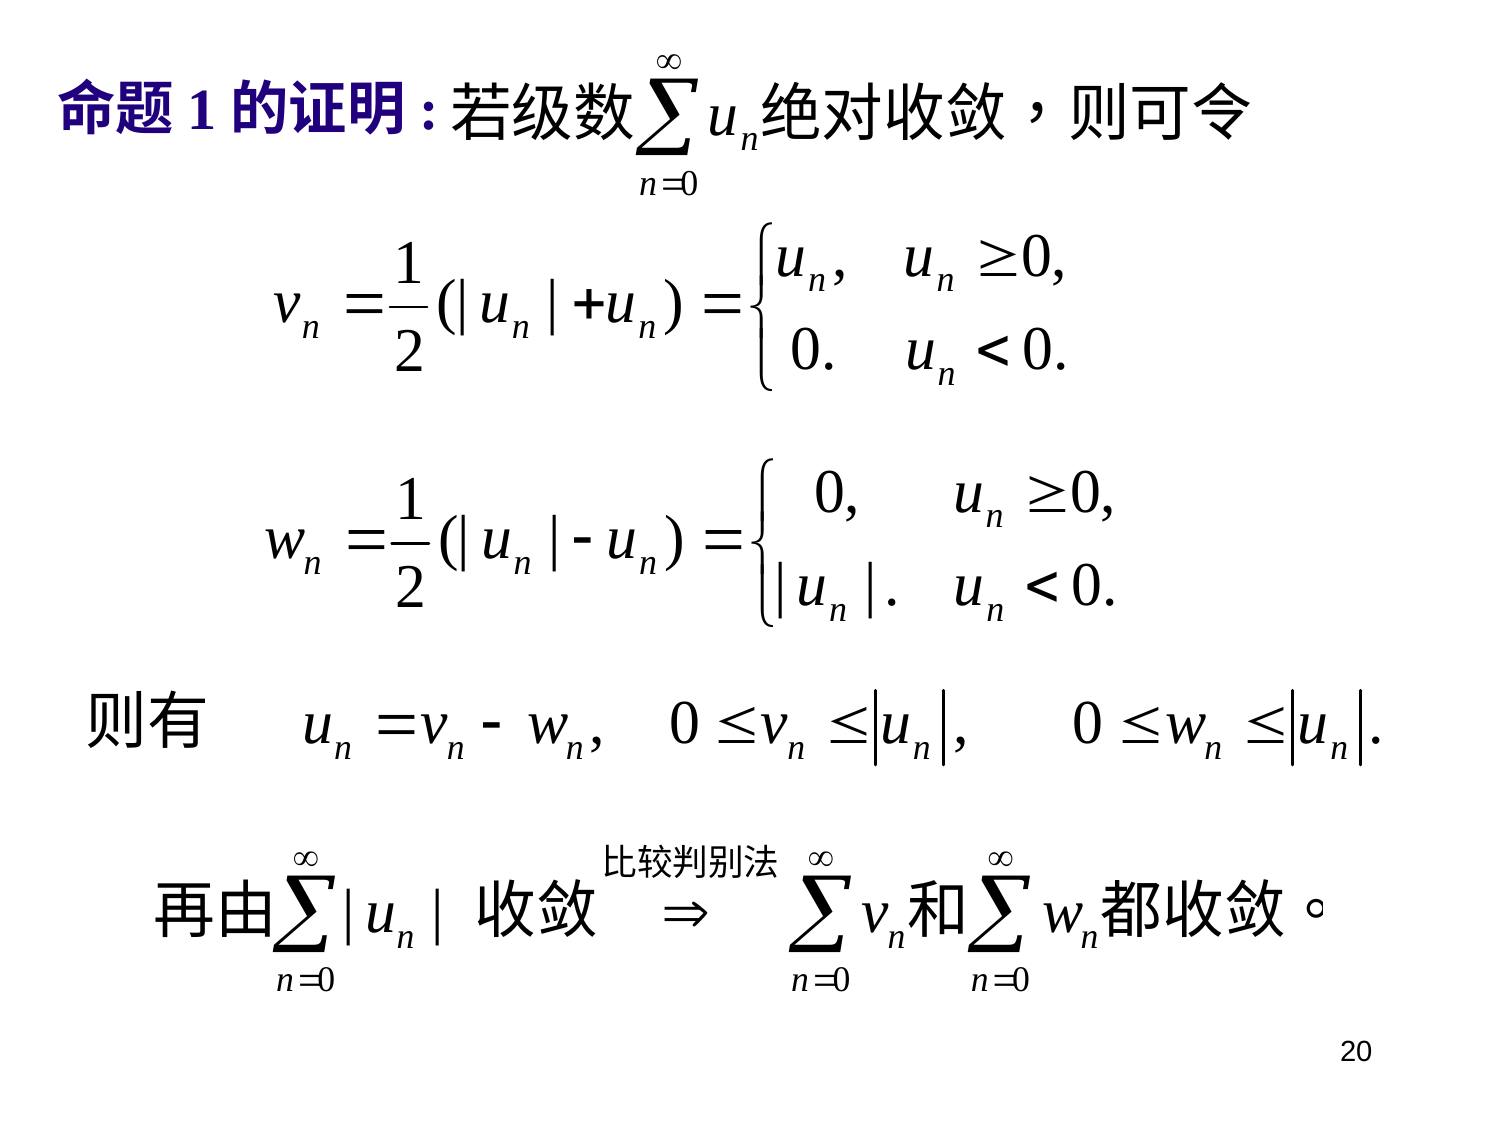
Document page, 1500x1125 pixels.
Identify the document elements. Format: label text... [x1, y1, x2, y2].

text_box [79, 675, 1390, 780]
slide_number 20 [1074, 1024, 1388, 1101]
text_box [253, 444, 1128, 643]
text_box 命题1的证明: [0, 63, 437, 149]
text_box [442, 30, 1266, 209]
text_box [265, 207, 1078, 406]
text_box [145, 828, 1323, 1006]
